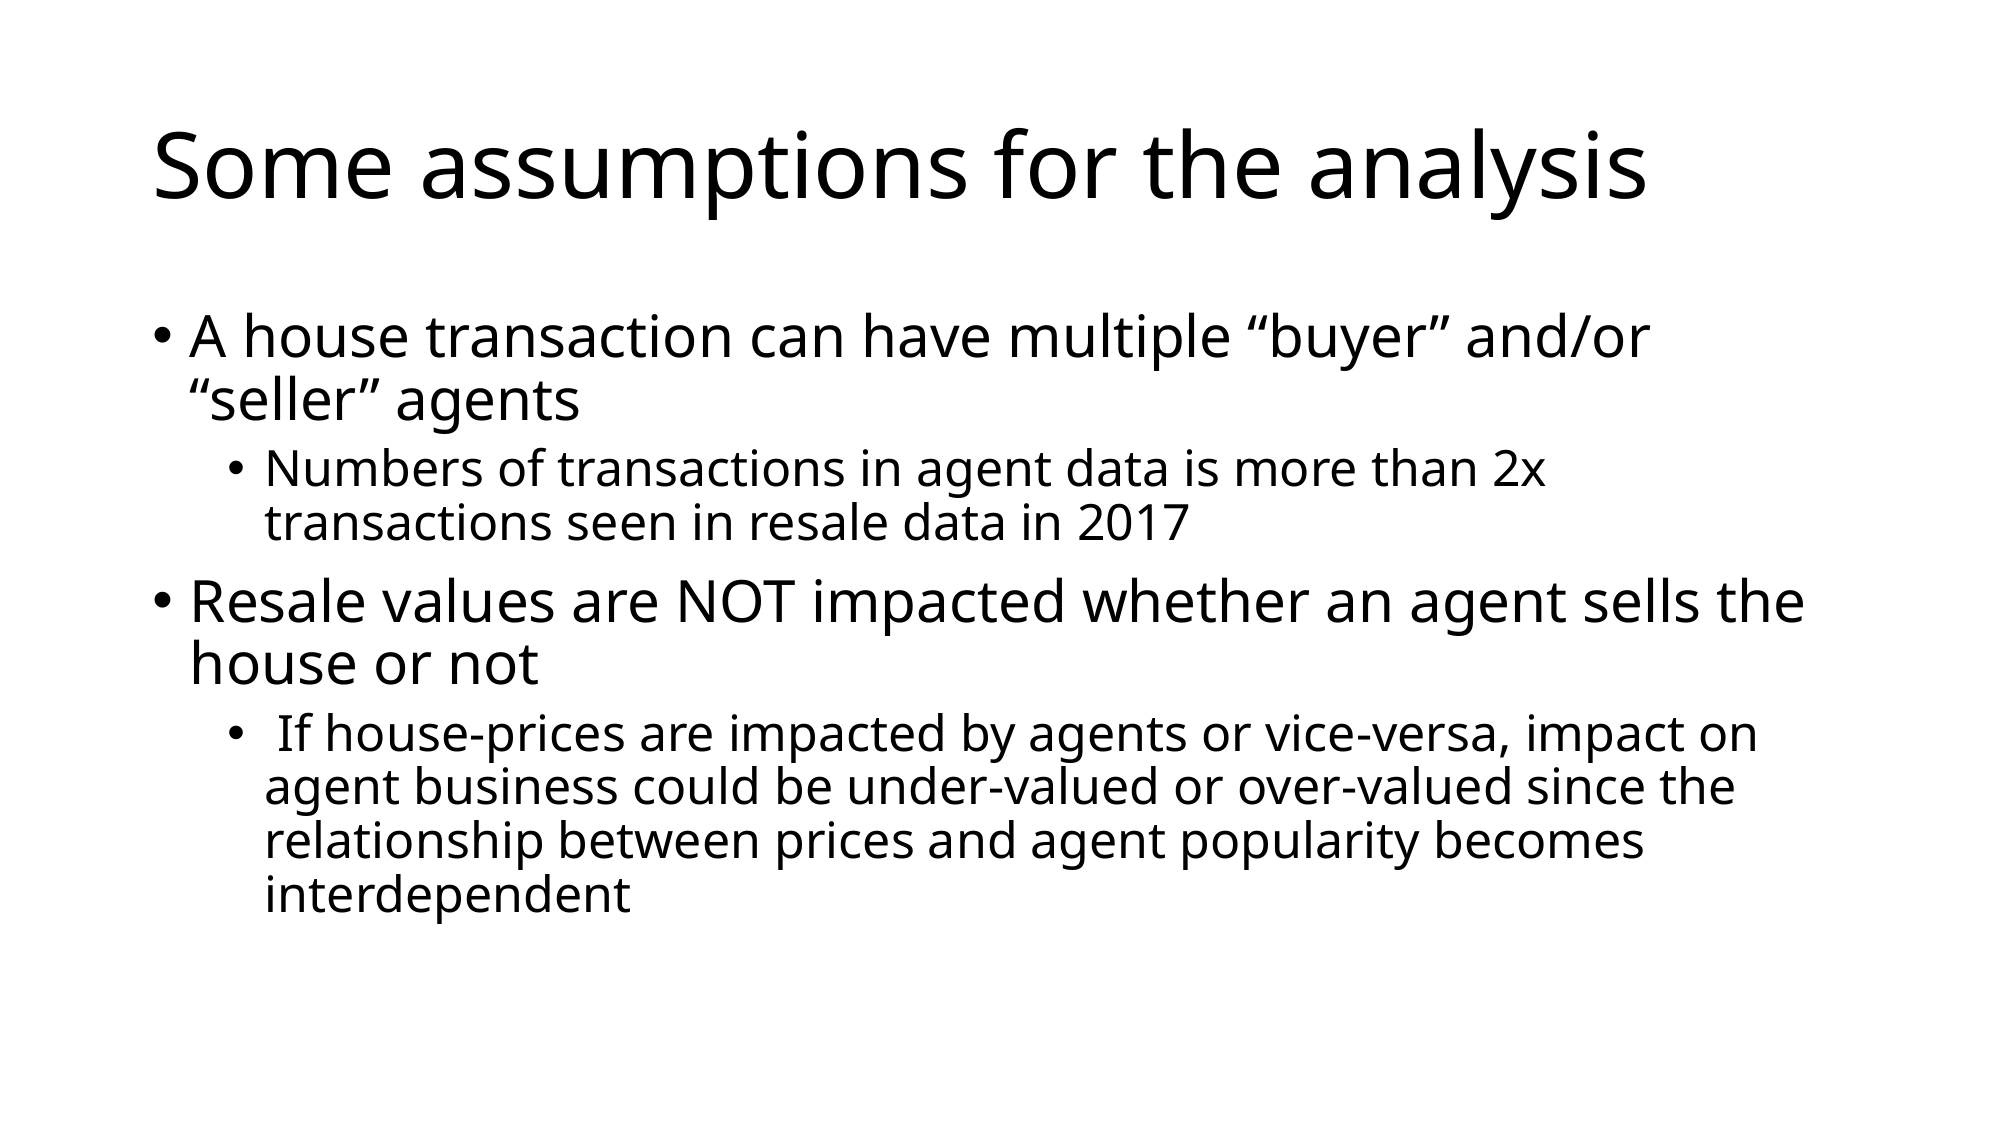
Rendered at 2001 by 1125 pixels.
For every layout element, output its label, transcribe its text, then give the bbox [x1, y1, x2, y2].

list A house transaction can have multiple “buyer” and/or “seller” agents Numbers of transactions in agent data is more than 2x transactions seen in resale data in 2017 Resale values are NOT impacted whether an agent sells the house or not If house-prices are impacted by agents or vice-versa, impact on agent business could be under-valued or over-valued since the relationship between prices and agent popularity becomes interdependent [137, 299, 1863, 1014]
title Some assumptions for the analysis [137, 59, 1863, 278]
